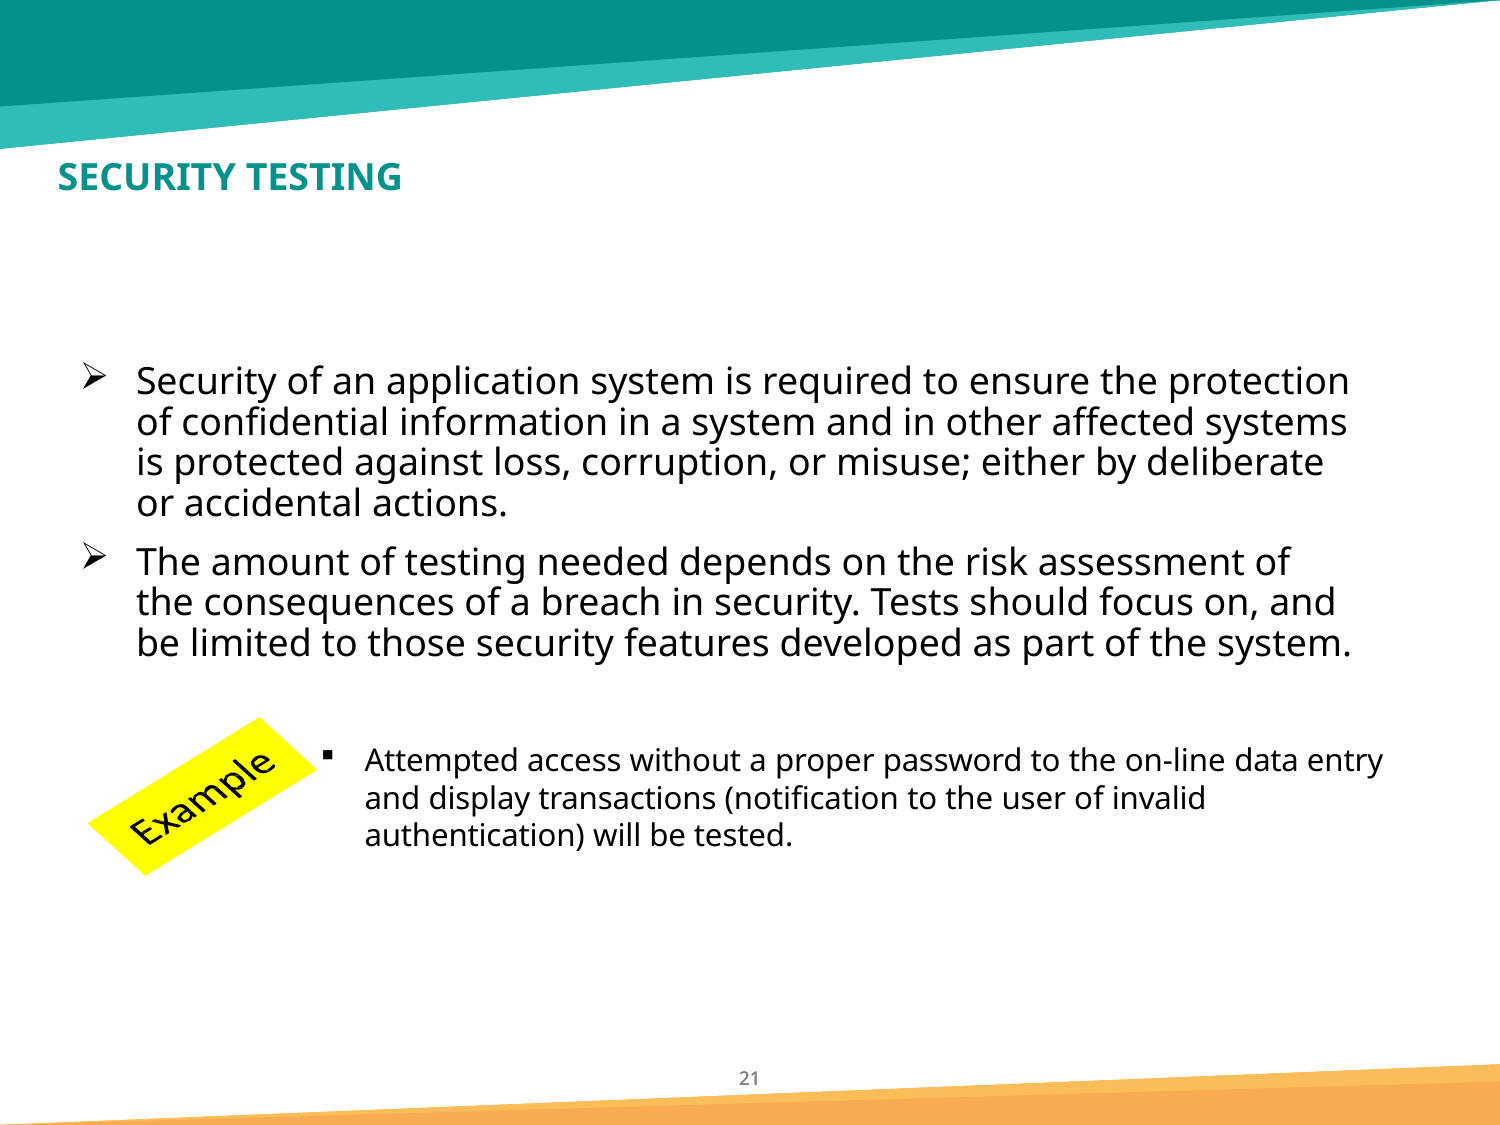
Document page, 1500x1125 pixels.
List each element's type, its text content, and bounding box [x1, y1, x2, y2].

title SECURITY TESTING [42, 151, 1218, 212]
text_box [87, 716, 318, 877]
text_box Attempted access without a proper password to the on-line data entry and display transactions (notification to the user of invalid authentication) will be tested. [327, 740, 1405, 853]
list Security of an application system is required to ensure the protection of confidential information in a system and in other affected systems is protected against loss, corruption, or misuse; either by deliberate or accidental actions. The amount of testing needed depends on the risk assessment of the consequences of a breach in security. Tests should focus on, and be limited to those security features developed as part of the system. [65, 354, 1372, 722]
